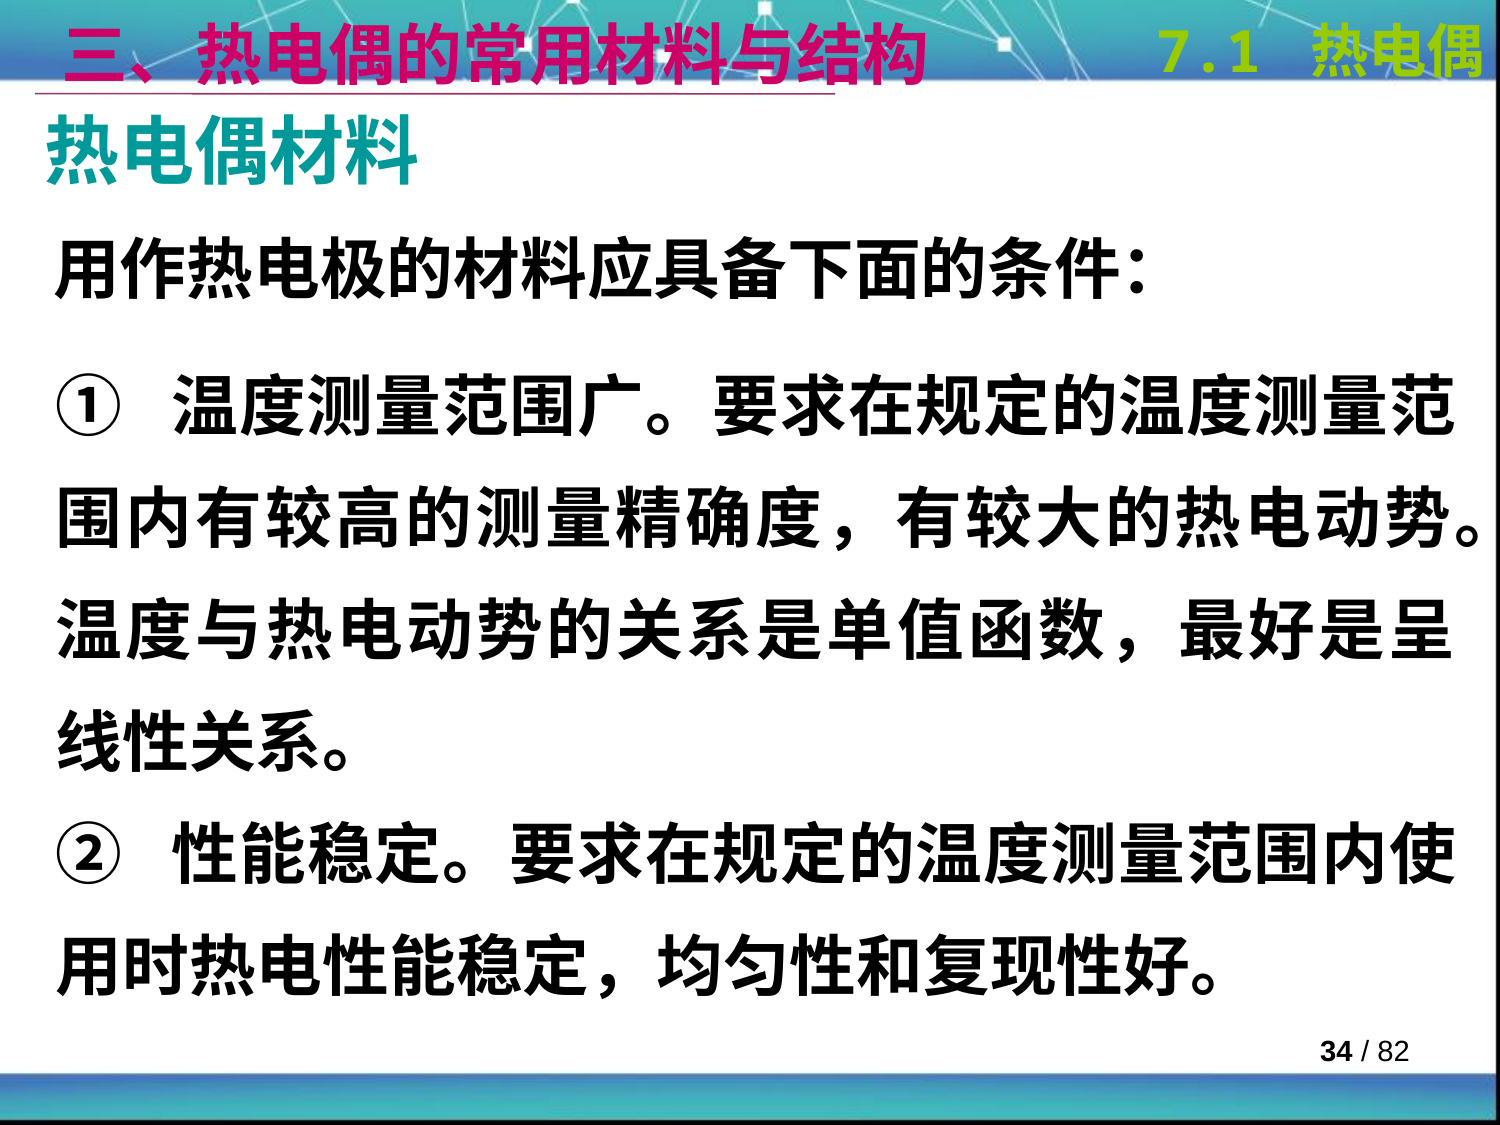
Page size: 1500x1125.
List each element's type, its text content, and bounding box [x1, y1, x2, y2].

text_box 热电偶材料 [29, 78, 1214, 201]
slide_number / 82 [1074, 1024, 1425, 1103]
text_box 用作热电极的材料应具备下面的条件： [38, 219, 1218, 314]
text_box 7.1 热电偶 [699, 11, 1500, 87]
picture [0, 0, 1500, 1125]
title 三、热电偶的常用材料与结构 [46, 11, 699, 78]
text_box ① 温度测量范围广。要求在规定的温度测量范围内有较高的测量精确度，有较大的热电动势。温度与热电动势的关系是单值函数，最好是呈线性关系。 ② 性能稳定。要求在规定的温度测量范围内使用时热电性能稳定，均匀性和复现性好。 [41, 324, 1471, 1011]
